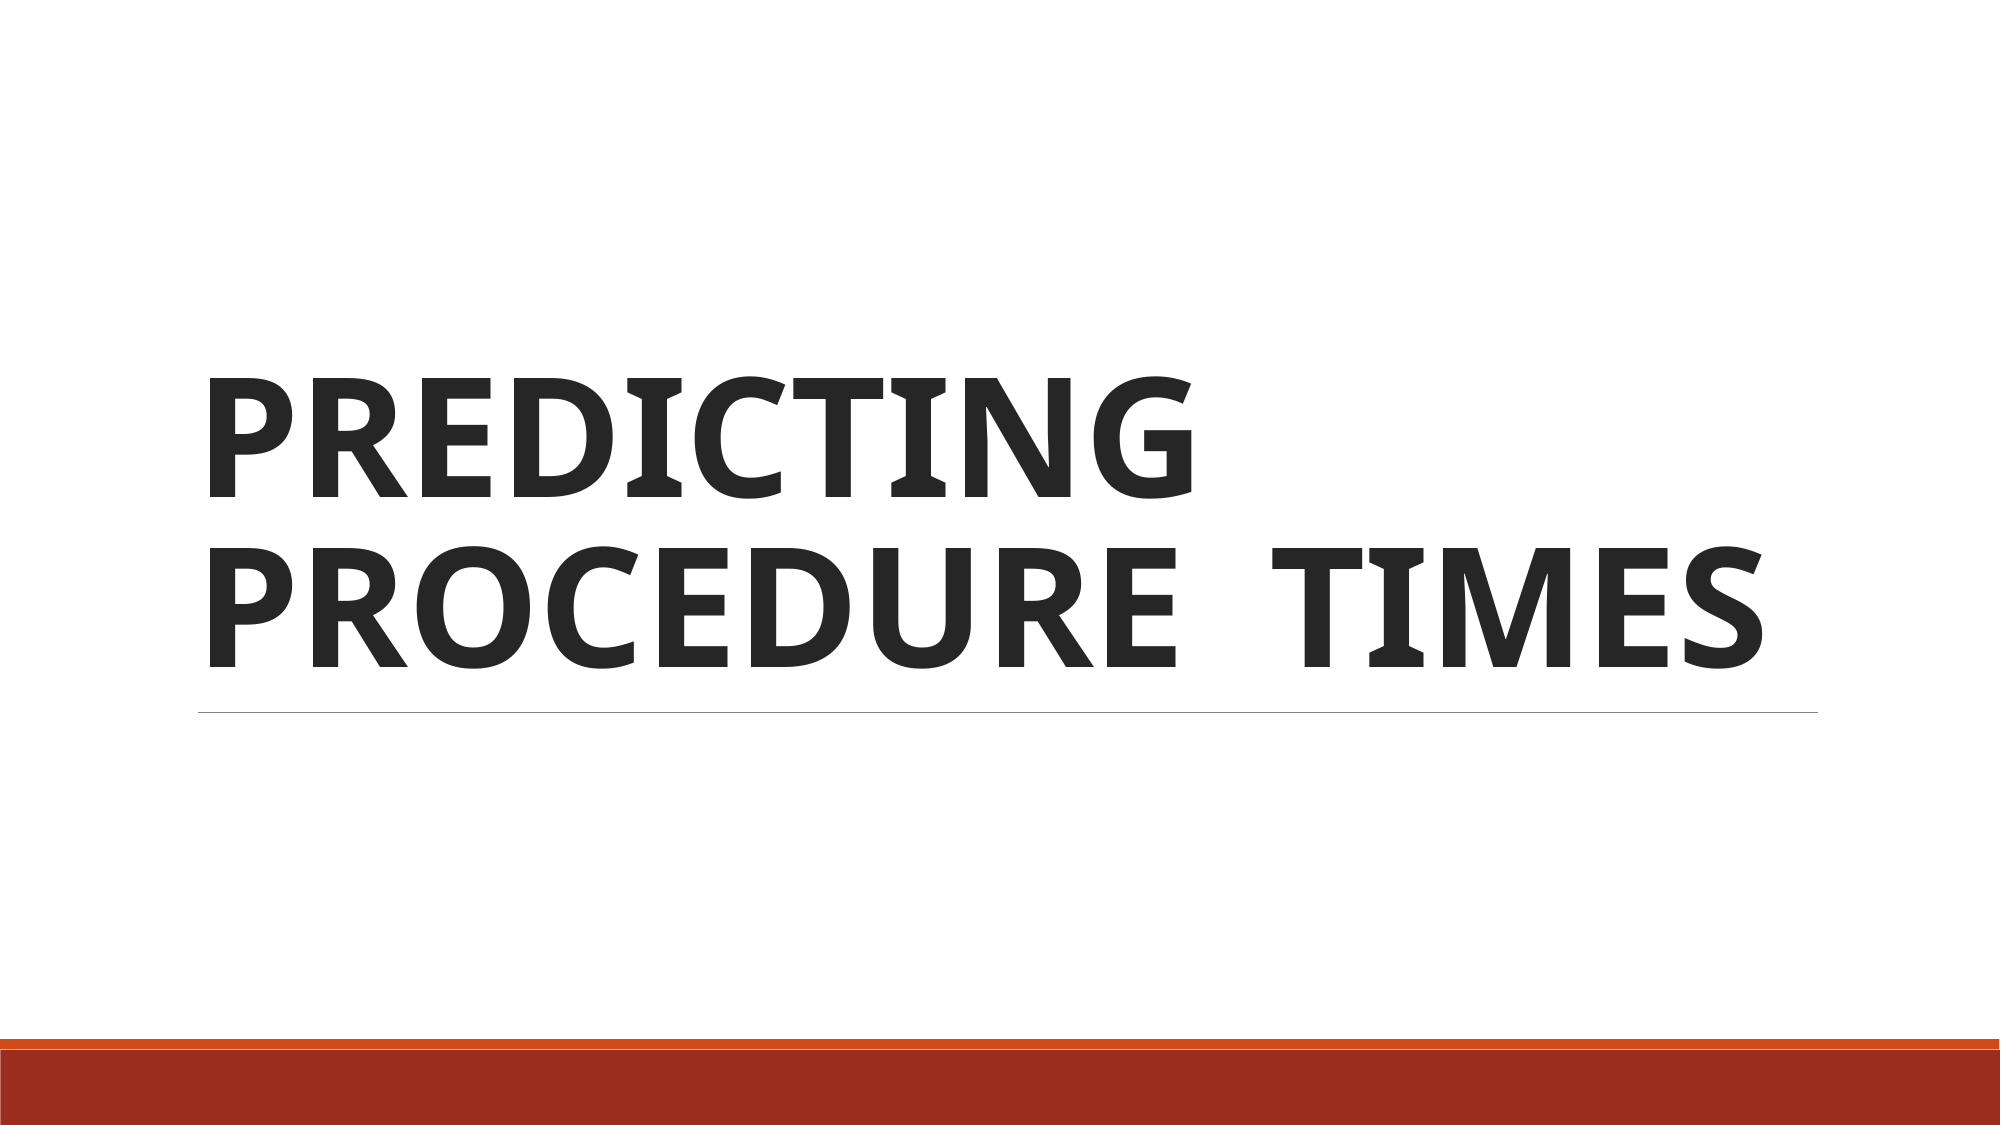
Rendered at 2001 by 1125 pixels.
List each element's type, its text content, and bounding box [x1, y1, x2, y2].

title PREDICTING PROCEDURE TIMES [180, 124, 1830, 710]
